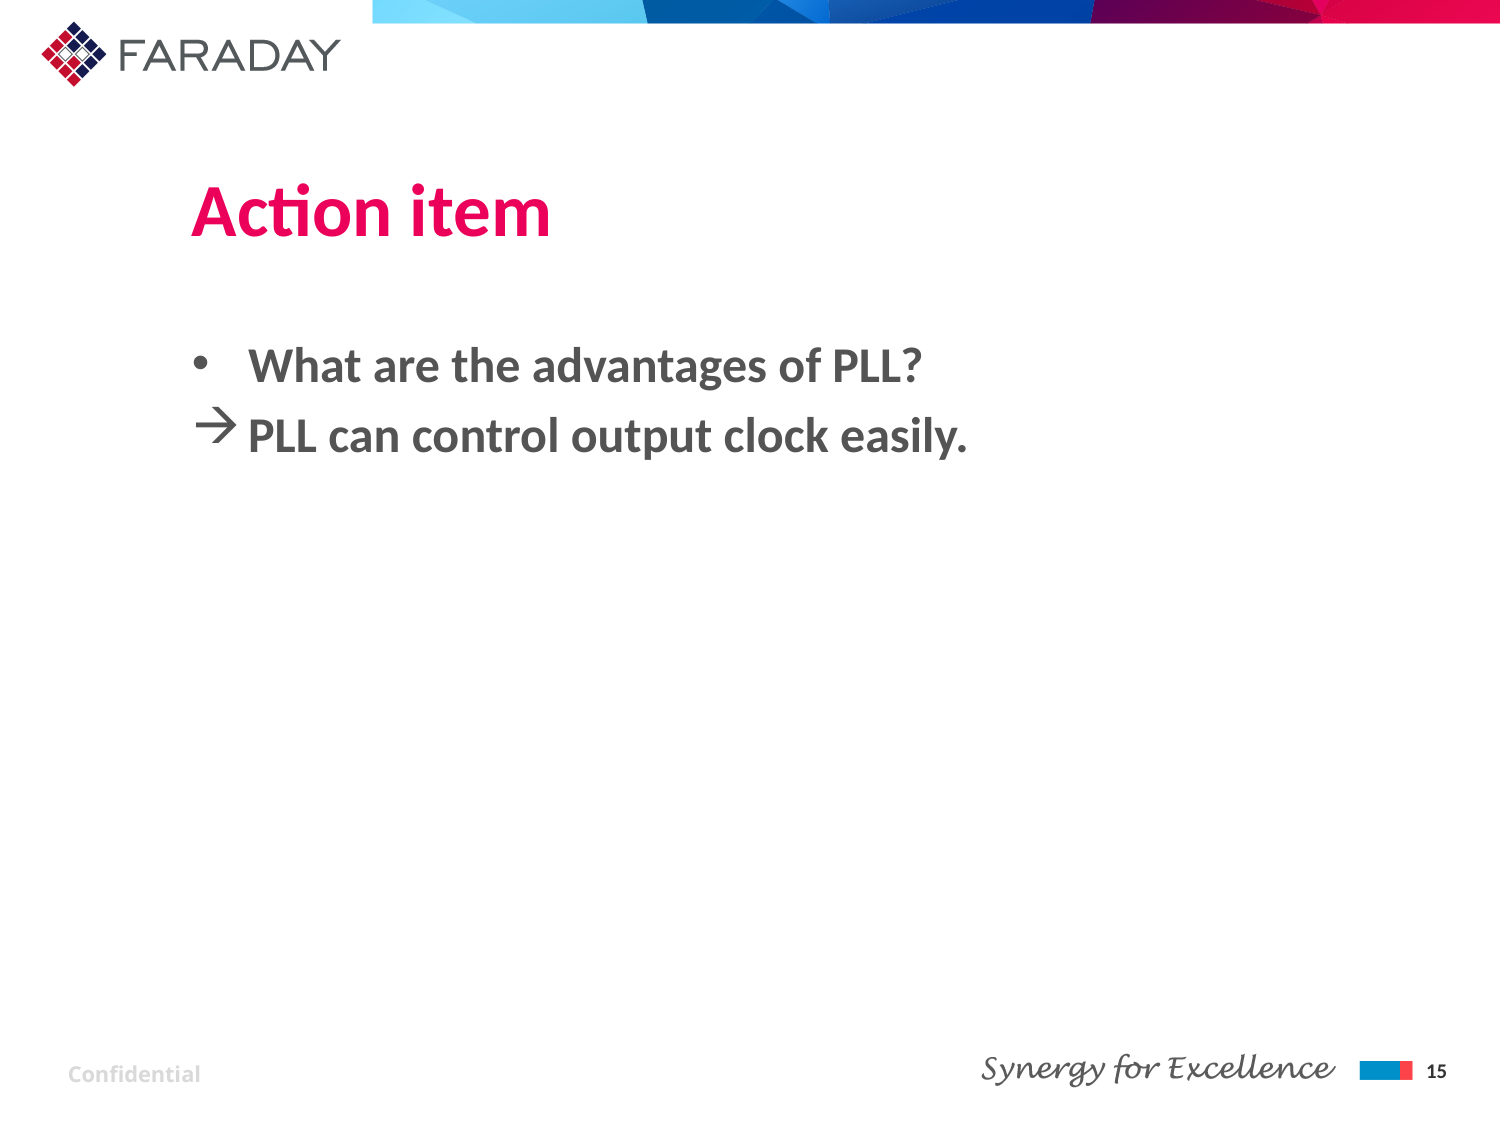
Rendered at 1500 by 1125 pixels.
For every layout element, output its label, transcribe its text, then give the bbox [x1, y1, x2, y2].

list What are the advantages of PLL? PLL can control output clock easily. [177, 324, 1418, 1004]
picture [0, 0, 1500, 1125]
title Action item [177, 118, 1418, 296]
